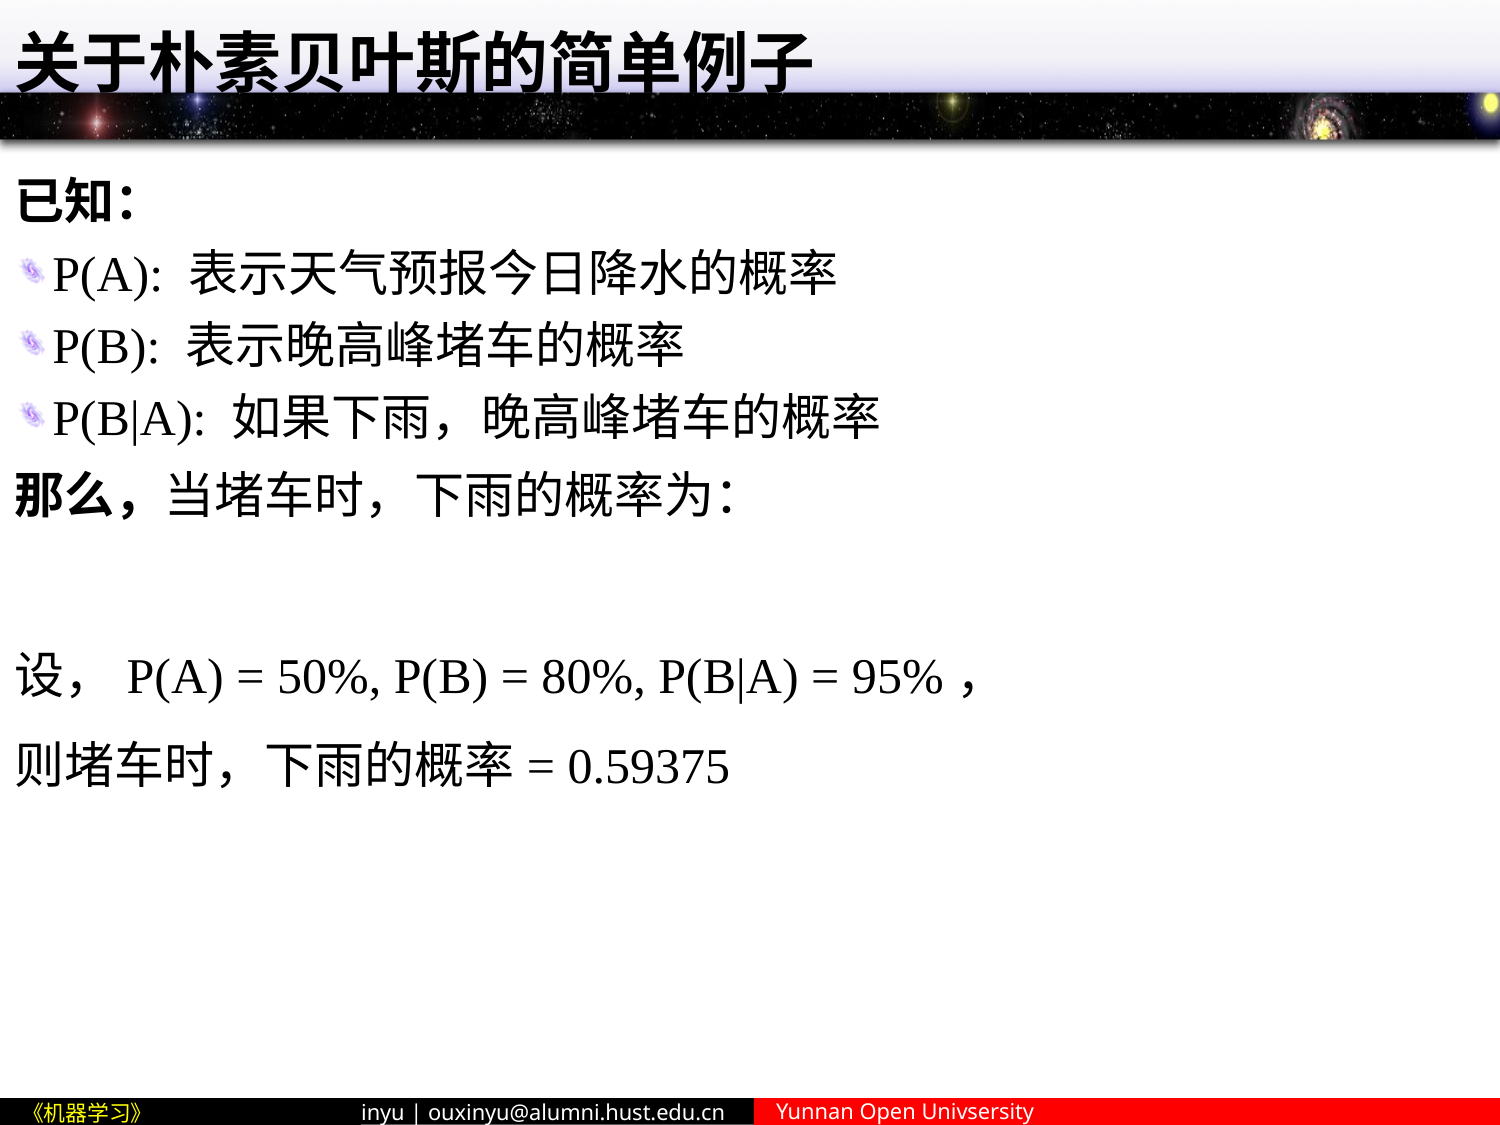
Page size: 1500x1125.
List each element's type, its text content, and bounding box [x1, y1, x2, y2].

title 关于朴素贝叶斯的简单例子 [0, 3, 1240, 94]
picture [0, 0, 1500, 1098]
